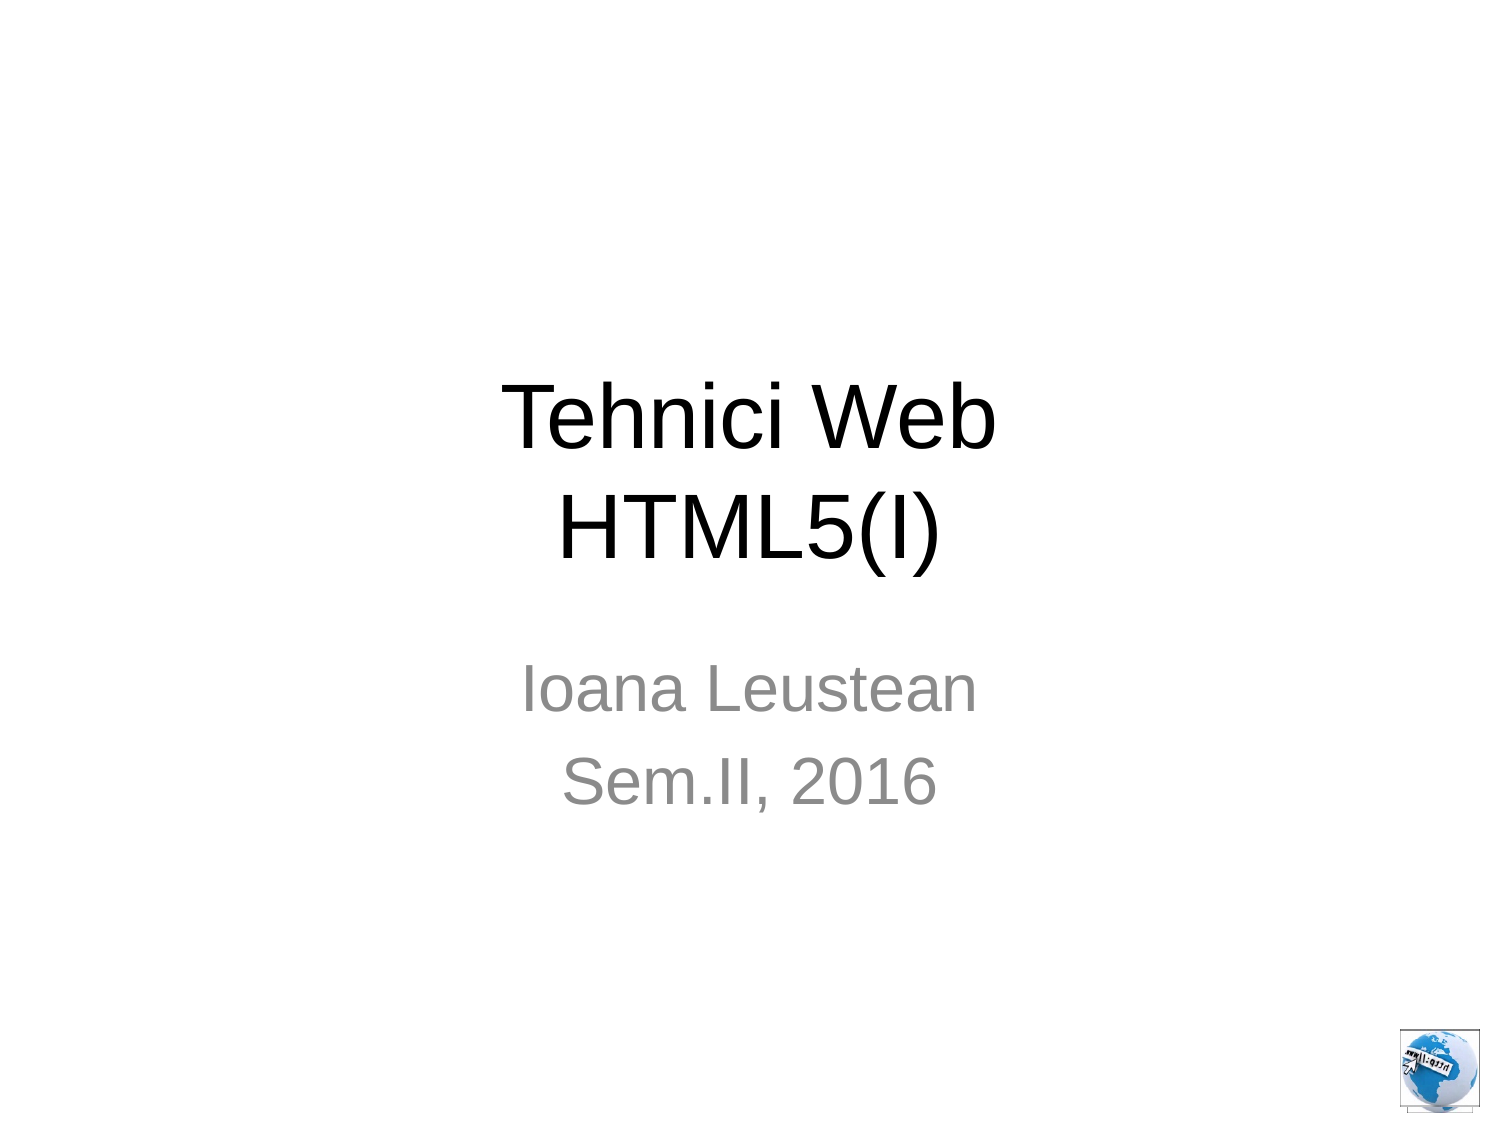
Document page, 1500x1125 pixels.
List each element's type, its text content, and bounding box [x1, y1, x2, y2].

picture [1399, 1029, 1481, 1113]
title Tehnici Web HTML5(I) [112, 349, 1388, 591]
subtitle Ioana Leustean Sem.II, 2016 [225, 637, 1275, 925]
